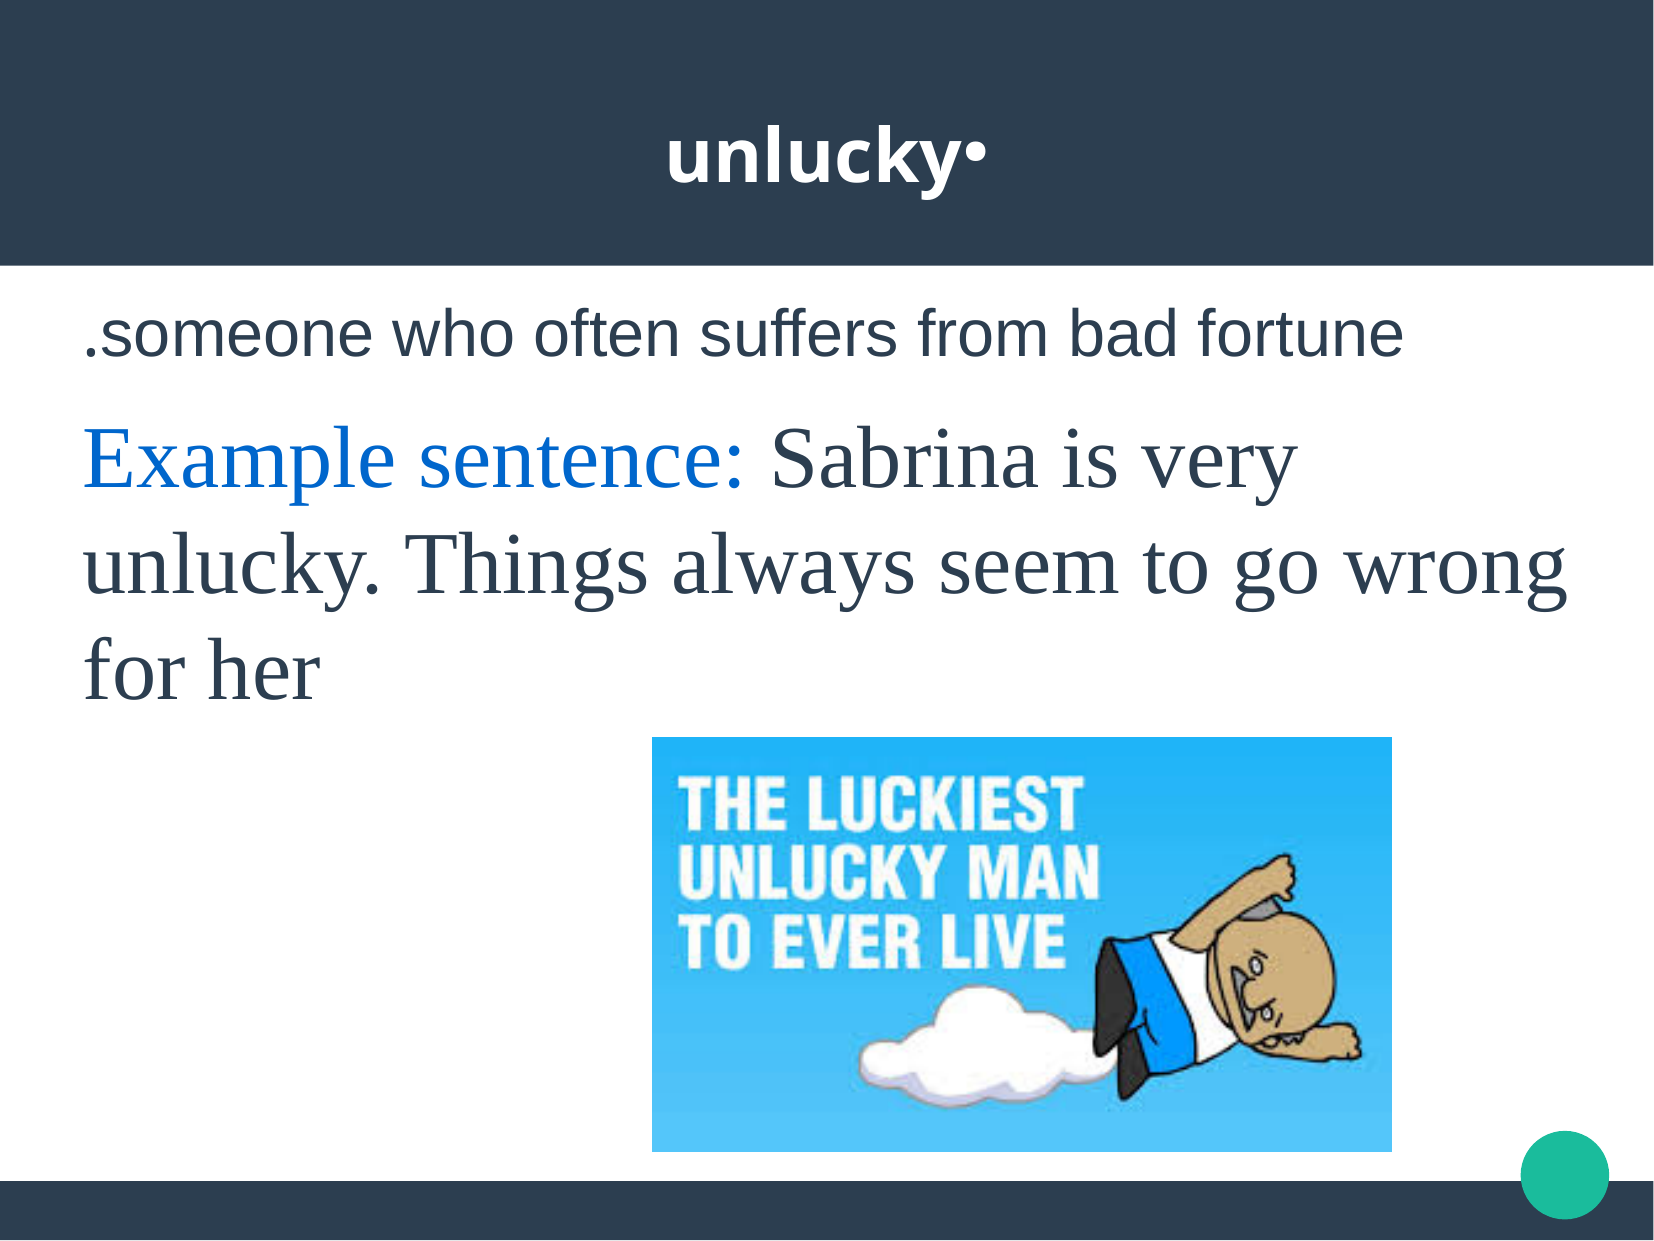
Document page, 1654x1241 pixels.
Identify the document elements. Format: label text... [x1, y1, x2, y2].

picture [652, 737, 1392, 1152]
list someone who often suffers from bad fortune. Example sentence: Sabrina is very unlucky. Things always seem to go wrong for her [82, 290, 1571, 1010]
title unlucky [82, 49, 1571, 257]
